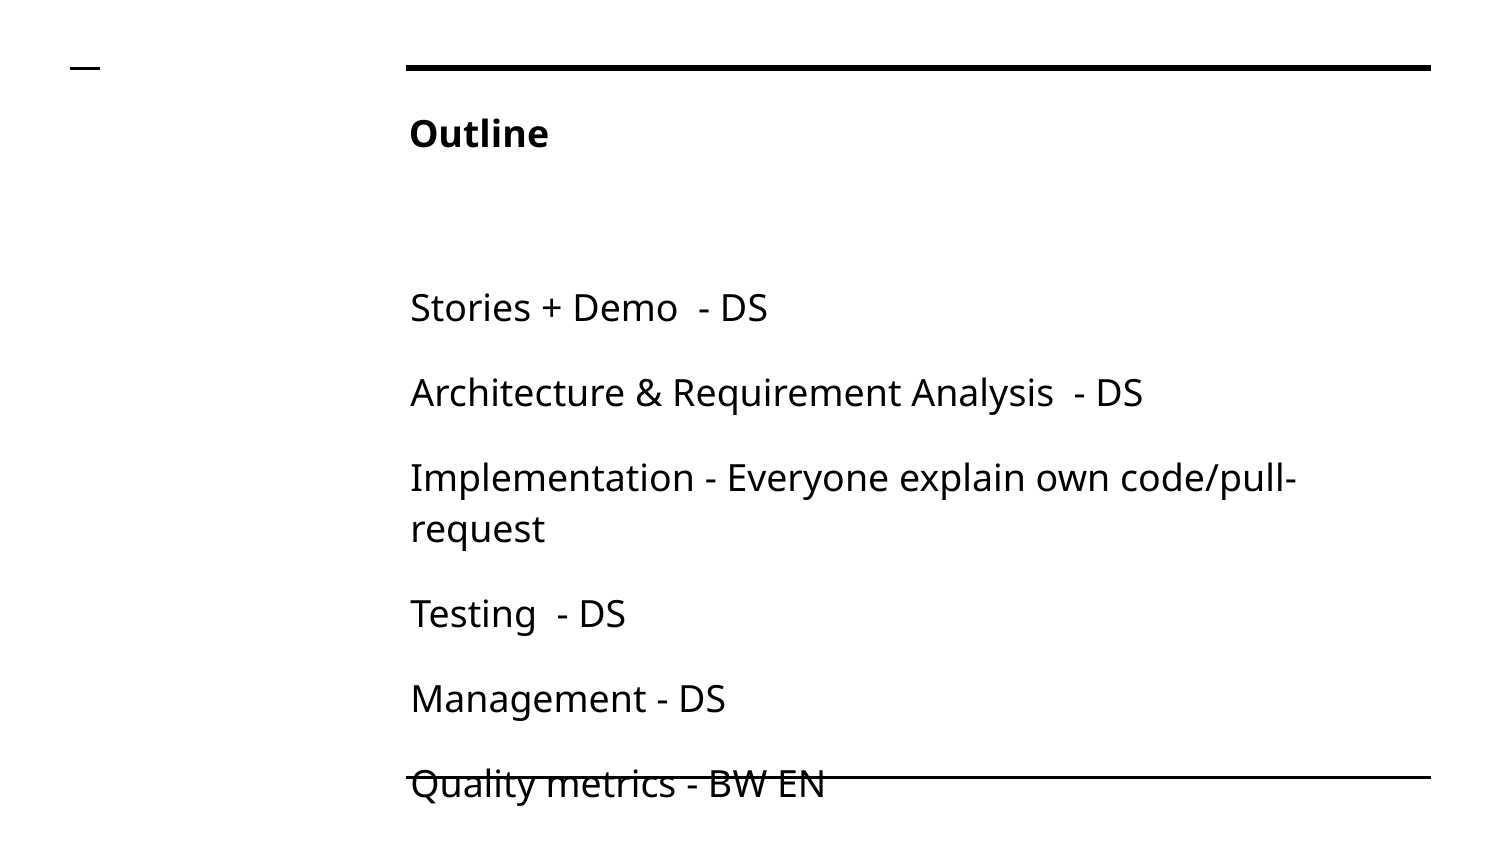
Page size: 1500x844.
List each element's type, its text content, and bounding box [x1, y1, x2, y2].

list Stories + Demo - DS Architecture & Requirement Analysis - DS Implementation - Everyone explain own code/pull-request Testing - DS Management - DS Quality metrics - BW EN [395, 261, 1433, 755]
title Outline [393, 94, 1431, 199]
